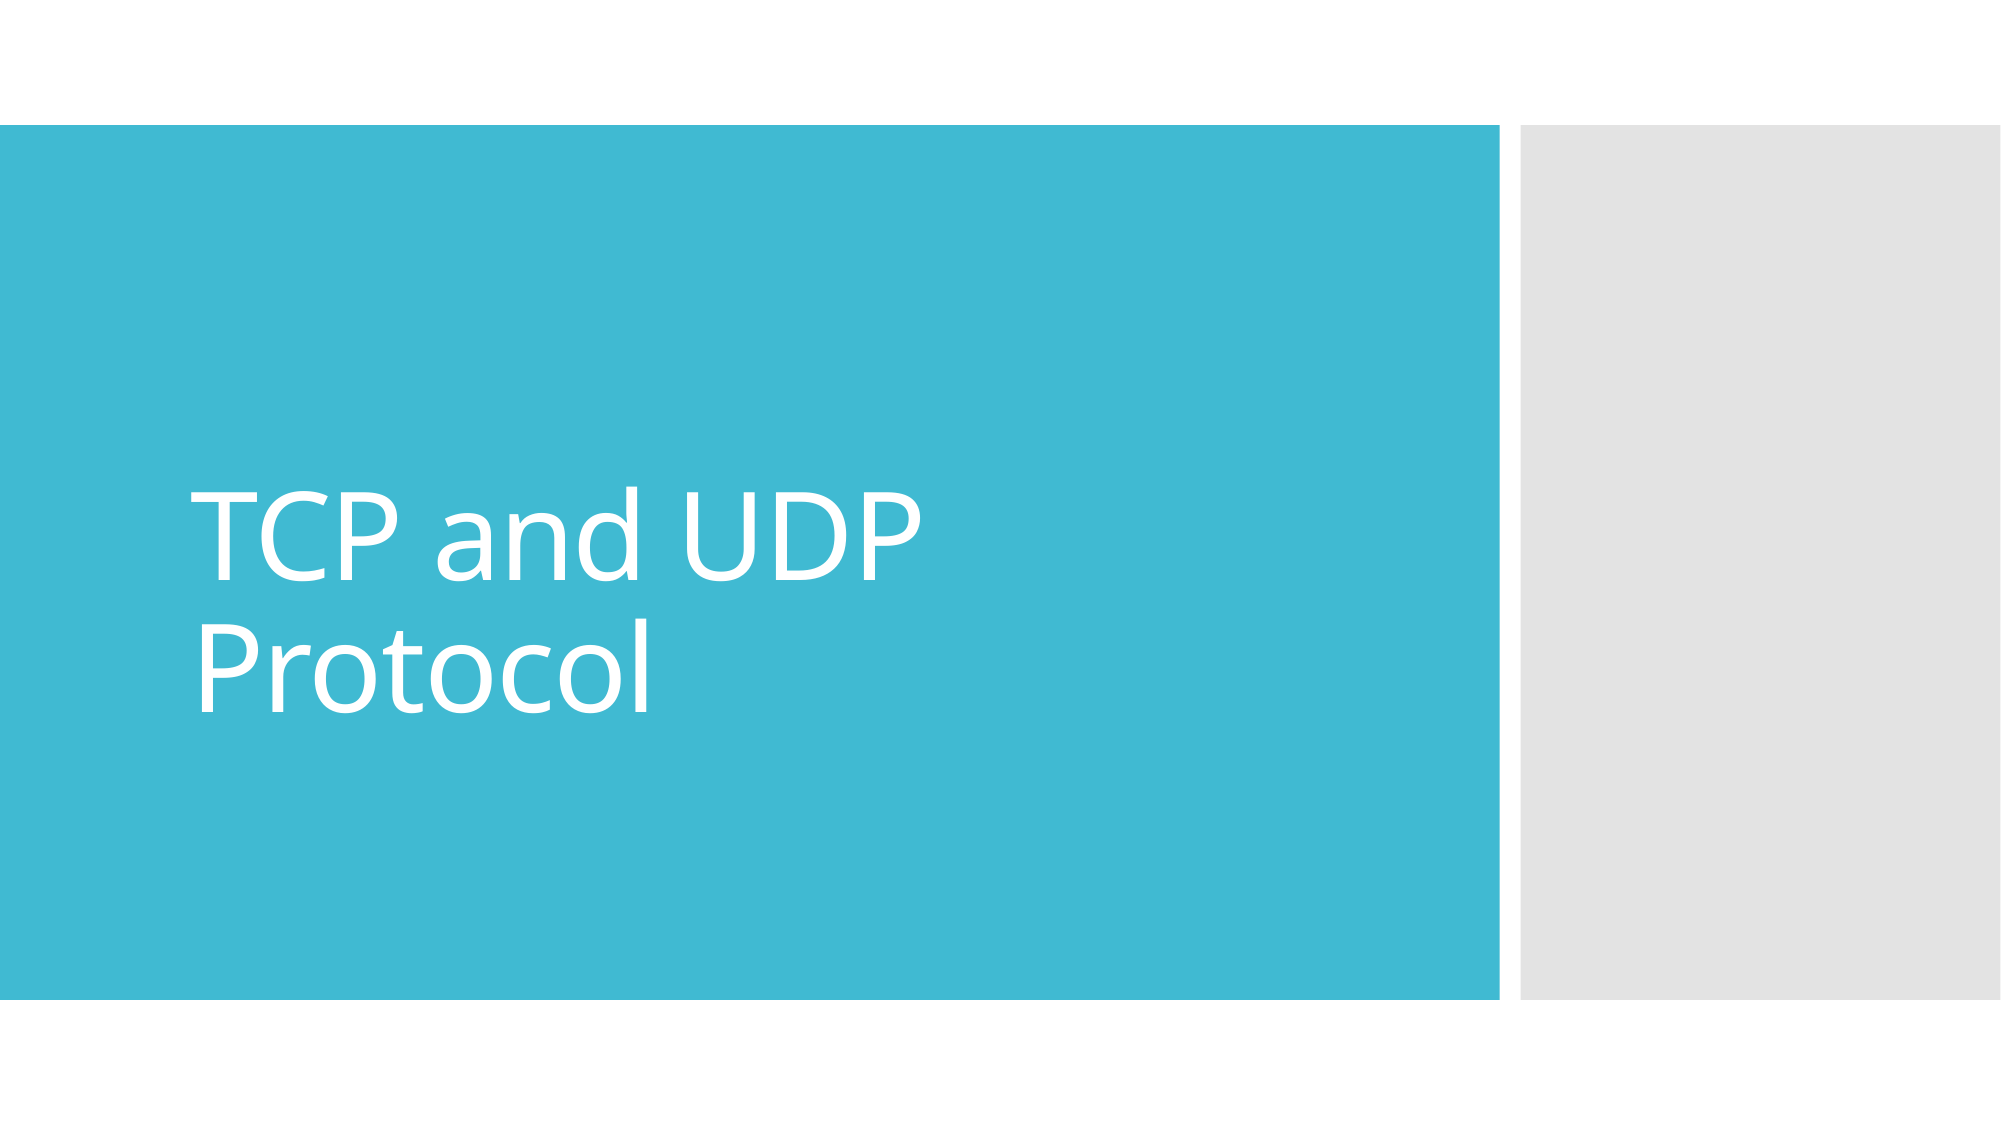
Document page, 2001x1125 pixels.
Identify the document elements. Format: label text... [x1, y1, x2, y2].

title TCP and UDP Protocol [175, 213, 1376, 747]
